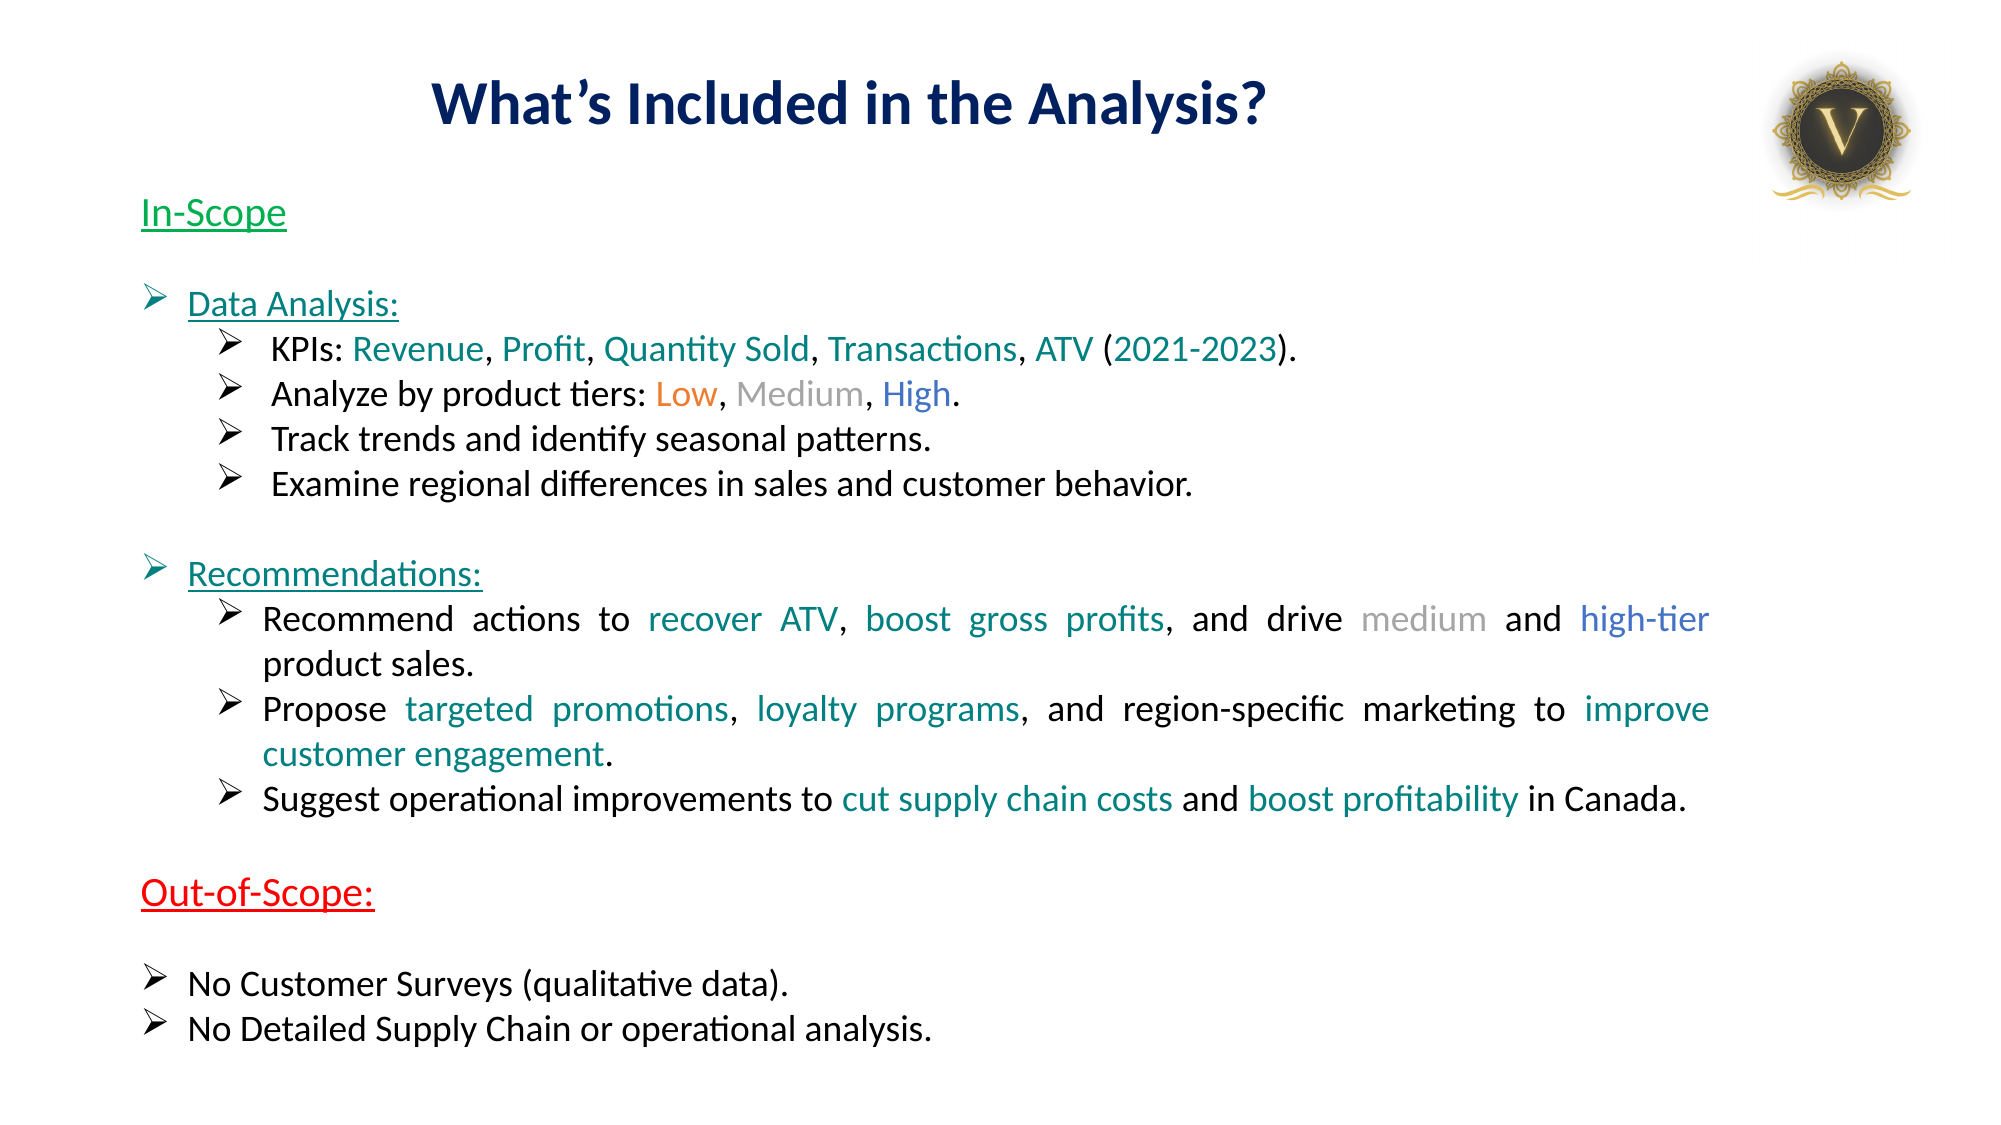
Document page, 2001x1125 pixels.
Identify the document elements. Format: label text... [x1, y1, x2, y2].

picture [1725, 33, 1958, 266]
text_box What’s Included in the Analysis? [416, 54, 1583, 145]
text_box In-Scope Data Analysis: KPIs: Revenue, Profit, Quantity Sold, Transactions, ATV (2021-2023). Analyze by product tiers: Low, Medium, High. Track trends and identify seasonal patterns. Examine regional differences in sales and customer behavior. Recommendations: Recommend actions to recover ATV, boost gross profits, and drive medium and high-tier product sales. Propose targeted promotions, loyalty programs, and region-specific marketing to improve customer engagement. Suggest operational improvements to cut supply chain costs and boost profitability in Canada. Out-of-Scope: No Customer Surveys (qualitative data). No Detailed Supply Chain or operational analysis. [125, 176, 1726, 1057]
